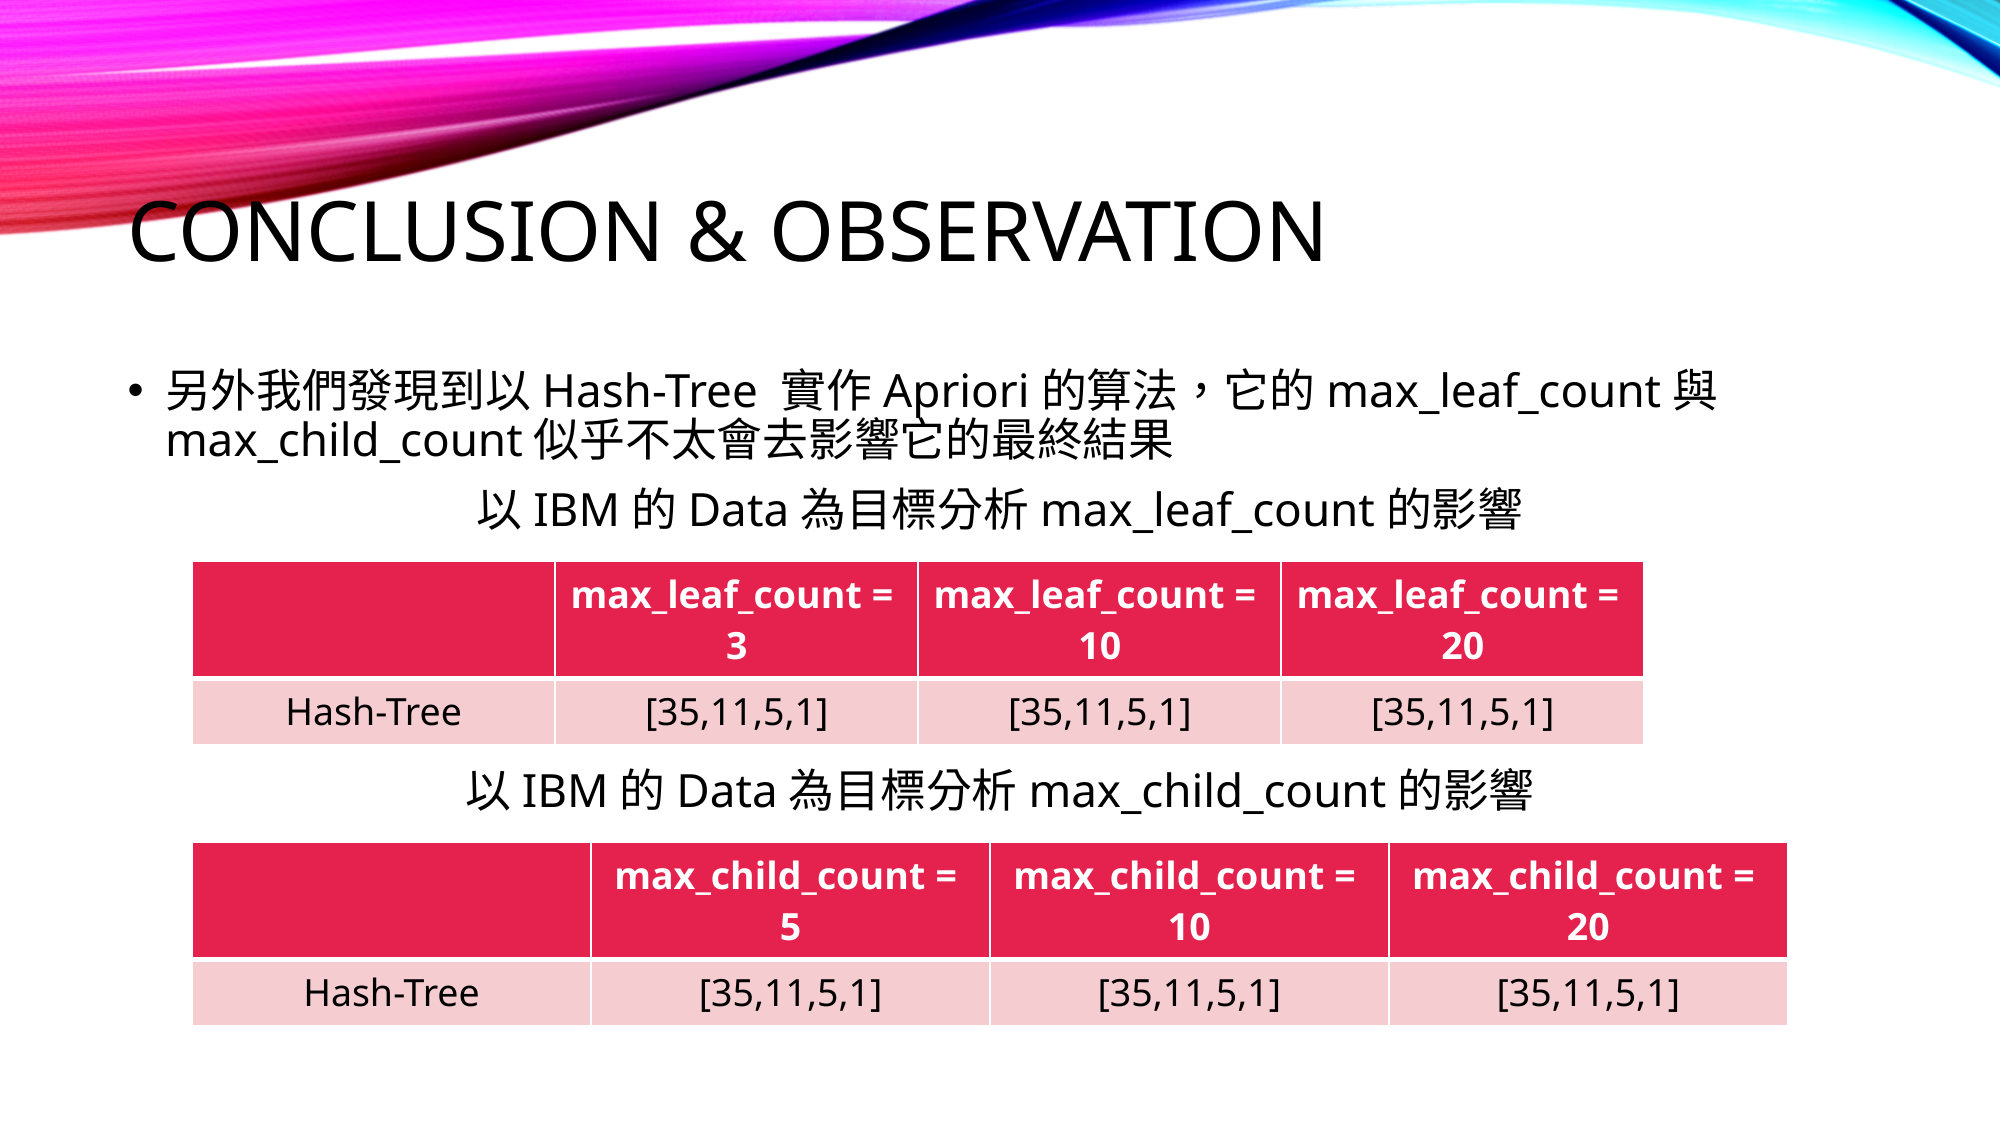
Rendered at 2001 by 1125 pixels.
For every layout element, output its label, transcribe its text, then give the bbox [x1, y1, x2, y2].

table_header max_child_count = 10 [991, 843, 1388, 957]
list 另外我們發現到以Hash-Tree 實作Apriori的算法，它的max_leaf_count與max_child_count似乎不太會去影響它的最終結果 以IBM的Data為目標分析max_leaf_count的影響 以IBM的Data為目標分析max_child_count的影響 [112, 360, 1888, 1021]
table_cell [35,11,5,1] [1282, 681, 1643, 744]
table_cell Hash-Tree [193, 681, 554, 744]
table_header max_leaf_count = 3 [556, 562, 917, 676]
table_header max_child_count = 5 [592, 843, 989, 957]
picture [0, 0, 2000, 237]
table_header max_leaf_count = 20 [1282, 562, 1643, 676]
table_header [193, 562, 554, 676]
table_header max_child_count = 20 [1390, 843, 1787, 957]
table_cell Hash-Tree [193, 962, 590, 1025]
table_cell [35,11,5,1] [1390, 962, 1787, 1025]
table_cell [35,11,5,1] [919, 681, 1280, 744]
picture [1890, 0, 2000, 75]
table_cell [35,11,5,1] [556, 681, 917, 744]
table_cell [35,11,5,1] [991, 962, 1388, 1025]
picture [1910, 0, 2000, 45]
title Conclusion & observation [112, 128, 1888, 341]
table_cell [35,11,5,1] [592, 962, 989, 1025]
table_header [193, 843, 590, 957]
table_header max_leaf_count = 10 [919, 562, 1280, 676]
